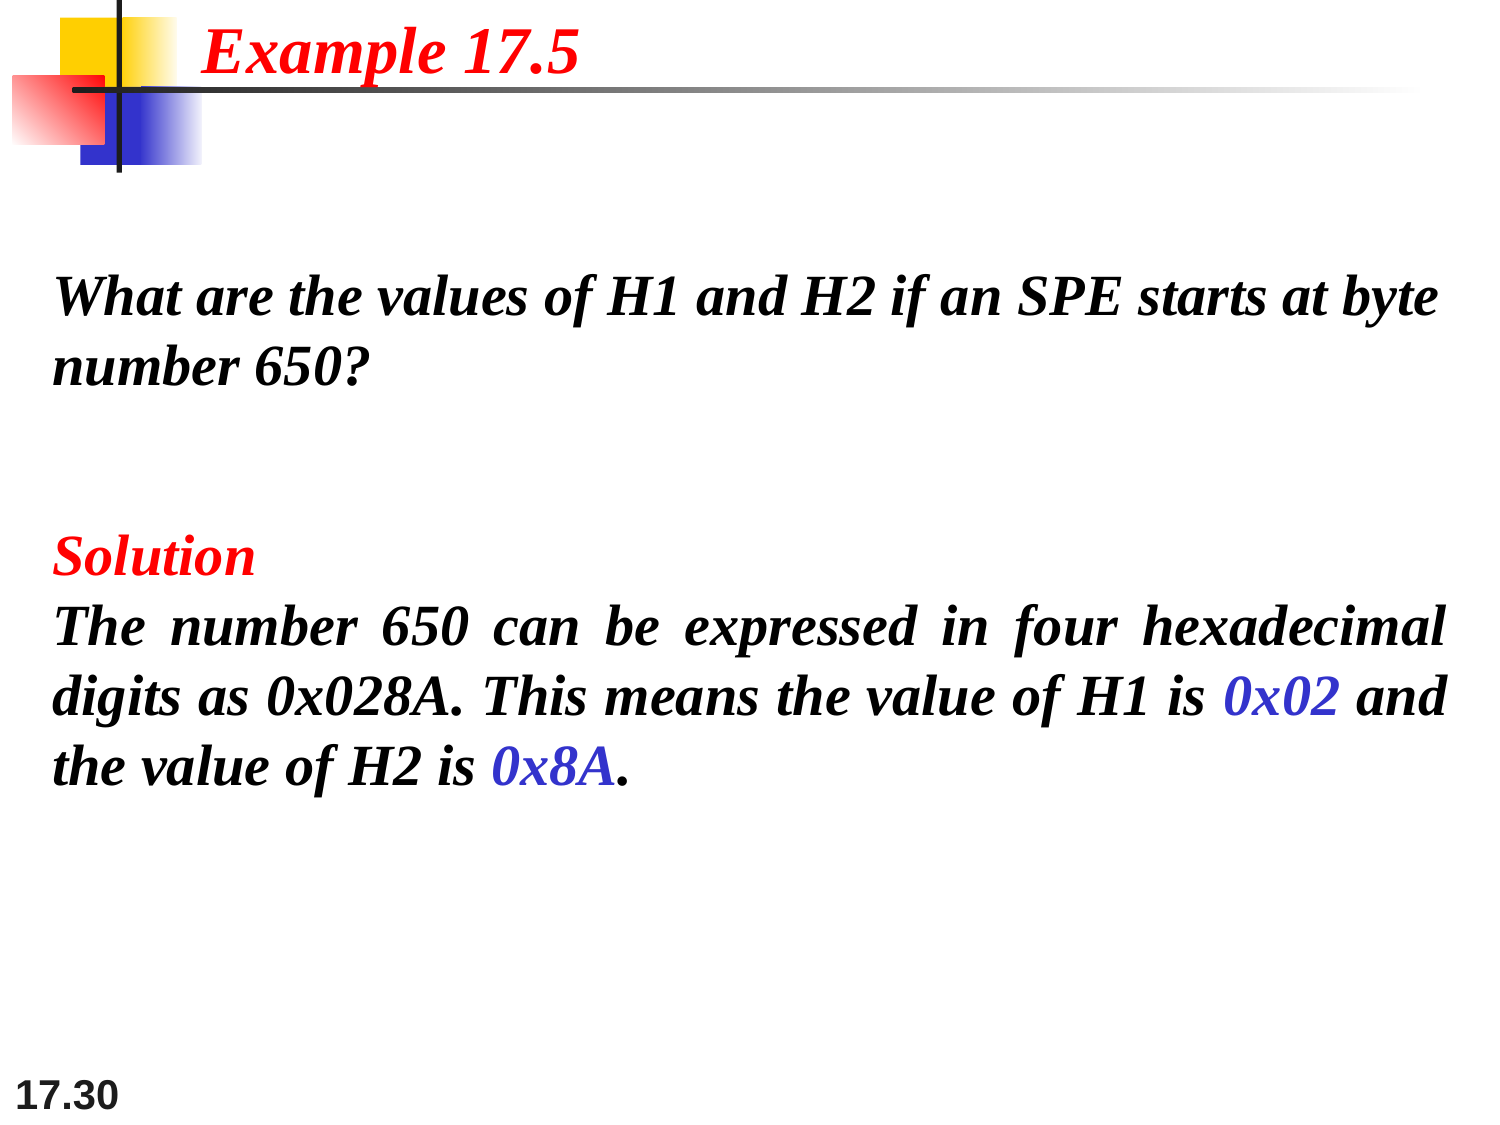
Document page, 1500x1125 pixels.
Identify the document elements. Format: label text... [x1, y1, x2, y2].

text_box [80, 93, 116, 165]
text_box [72, 87, 187, 93]
text_box [116, 93, 122, 173]
slide_number 17.30 [0, 1050, 313, 1125]
text_box What are the values of H1 and H2 if an SPE starts at byte number 650? [37, 249, 1463, 405]
text_box [122, 93, 141, 165]
text_box [116, 0, 122, 87]
text_box [141, 93, 202, 165]
text_box [12, 75, 105, 145]
text_box [122, 17, 177, 86]
text_box Example 17.5 [187, 0, 596, 95]
text_box [596, 87, 1423, 93]
text_box Solution The number 650 can be expressed in four hexadecimal digits as 0x028A. This means the value of H1 is 0x02 and the value of H2 is 0x8A. [37, 509, 1463, 805]
text_box [60, 17, 116, 86]
